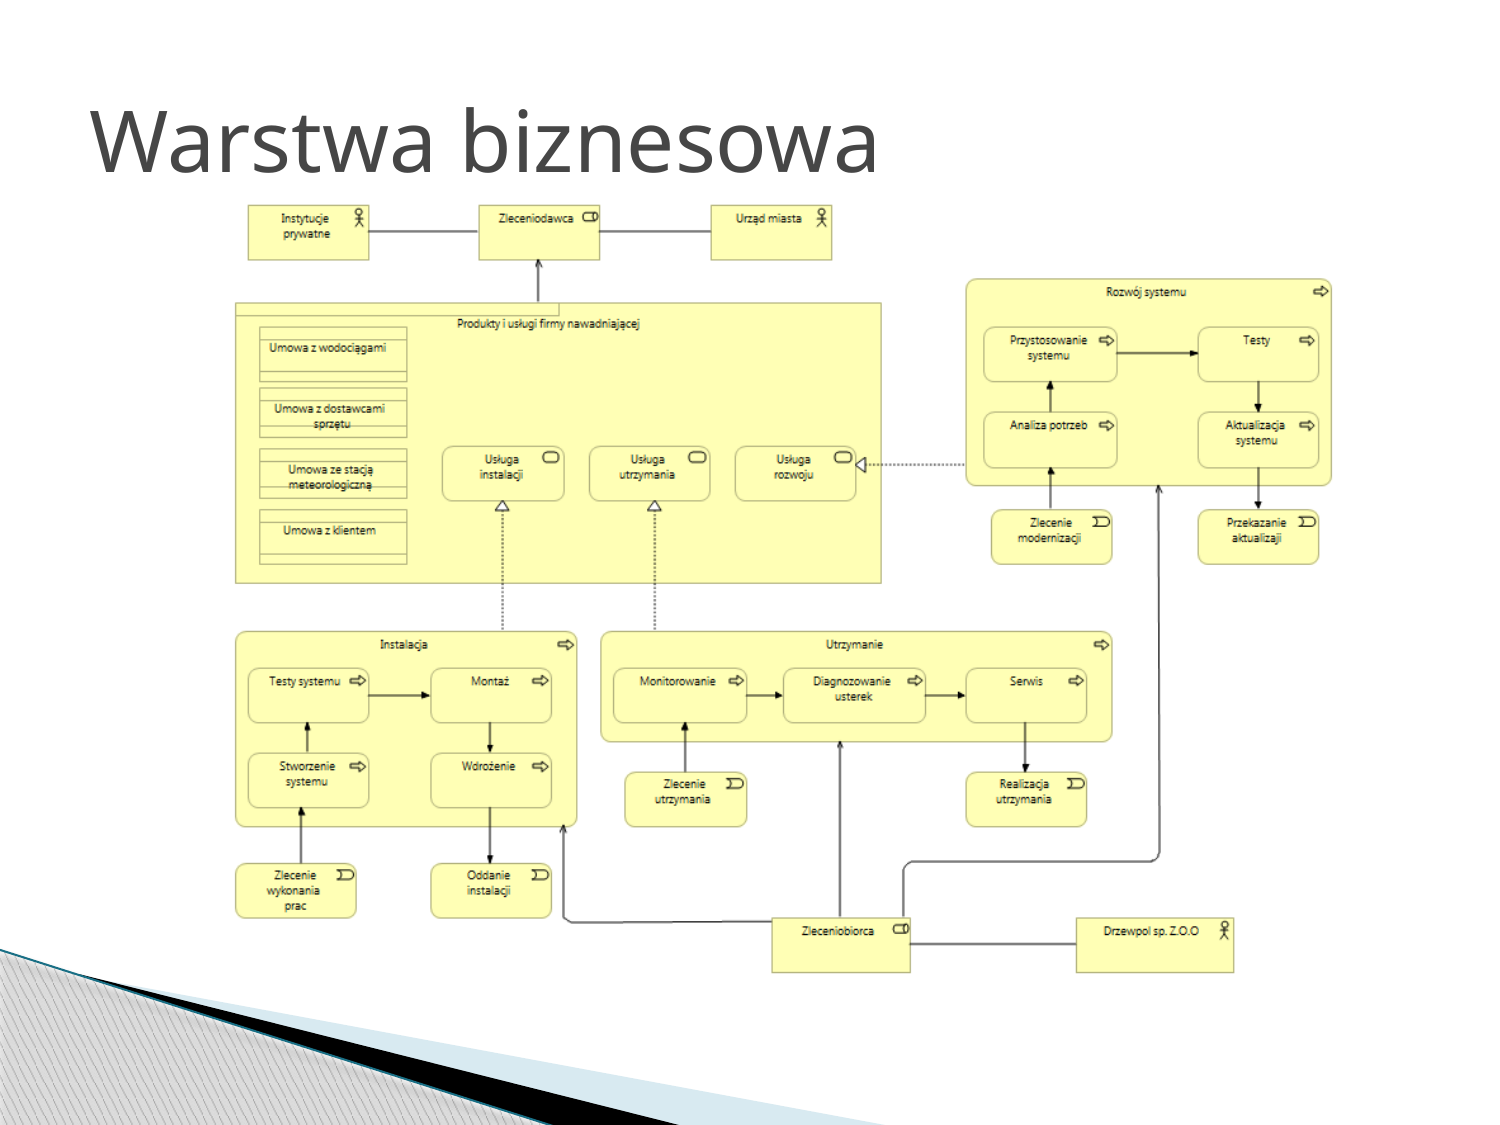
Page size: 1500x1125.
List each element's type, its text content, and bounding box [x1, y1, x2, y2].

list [225, 195, 1341, 986]
title Warstwa biznesowa [75, 45, 1425, 233]
